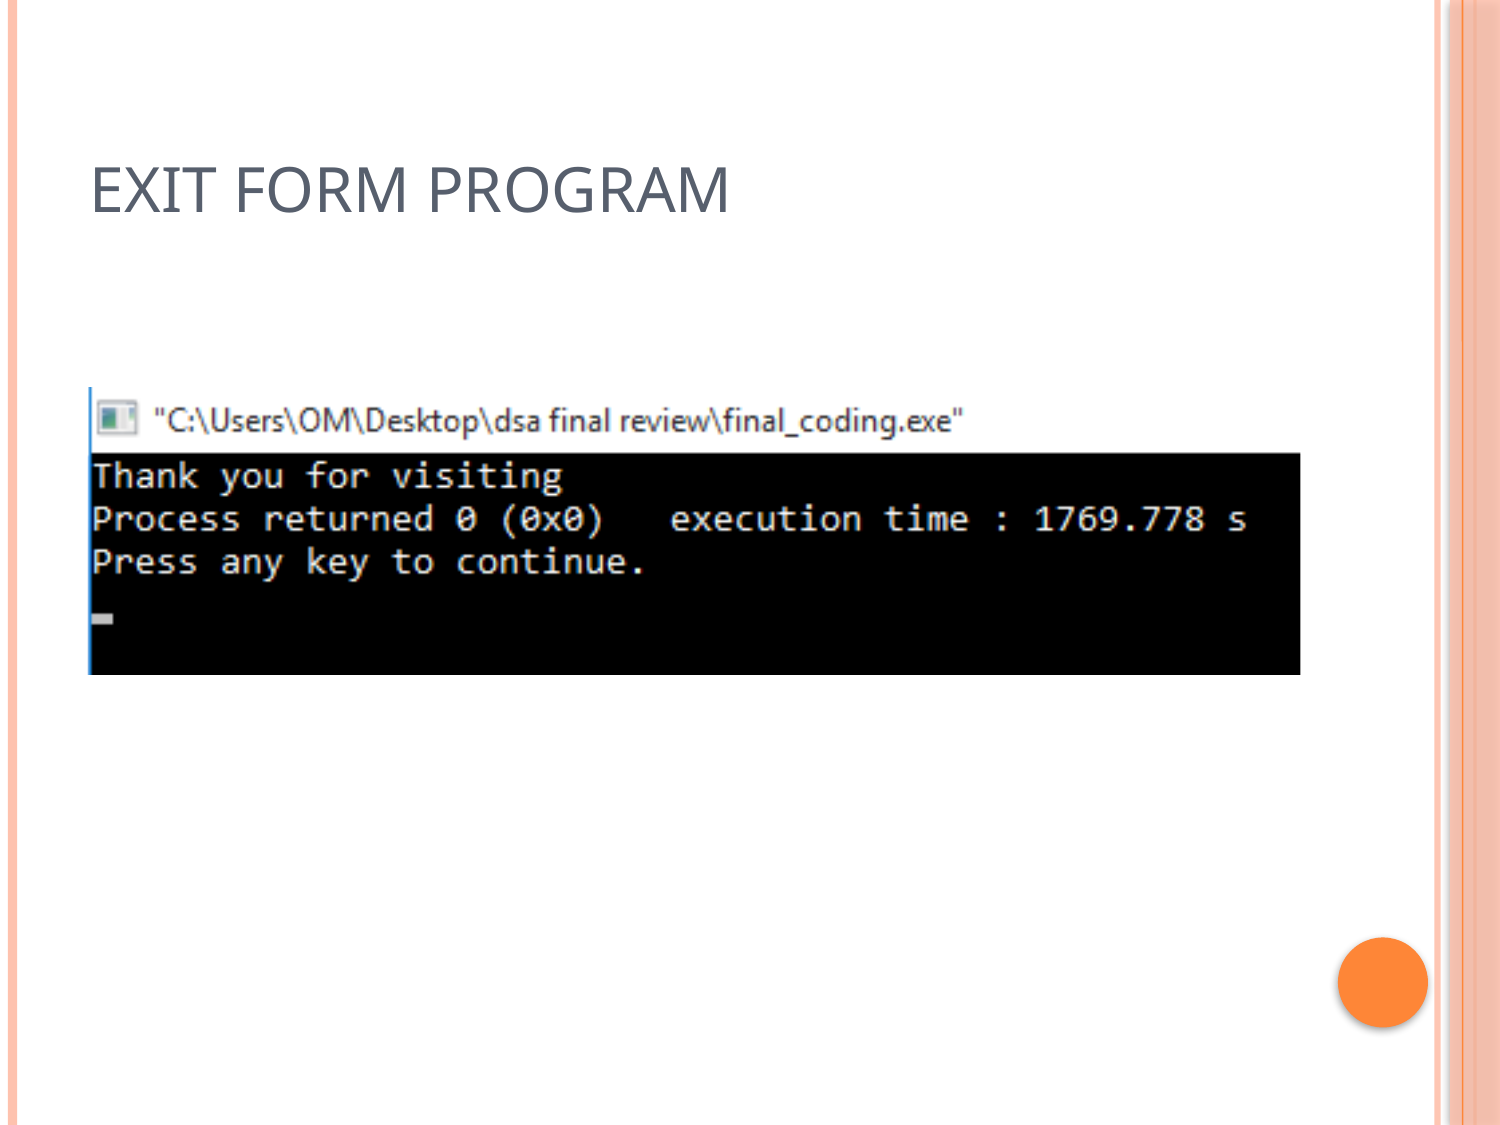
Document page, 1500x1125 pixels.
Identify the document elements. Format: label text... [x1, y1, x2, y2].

title Exit form program [75, 45, 1300, 233]
picture [86, 386, 1301, 676]
